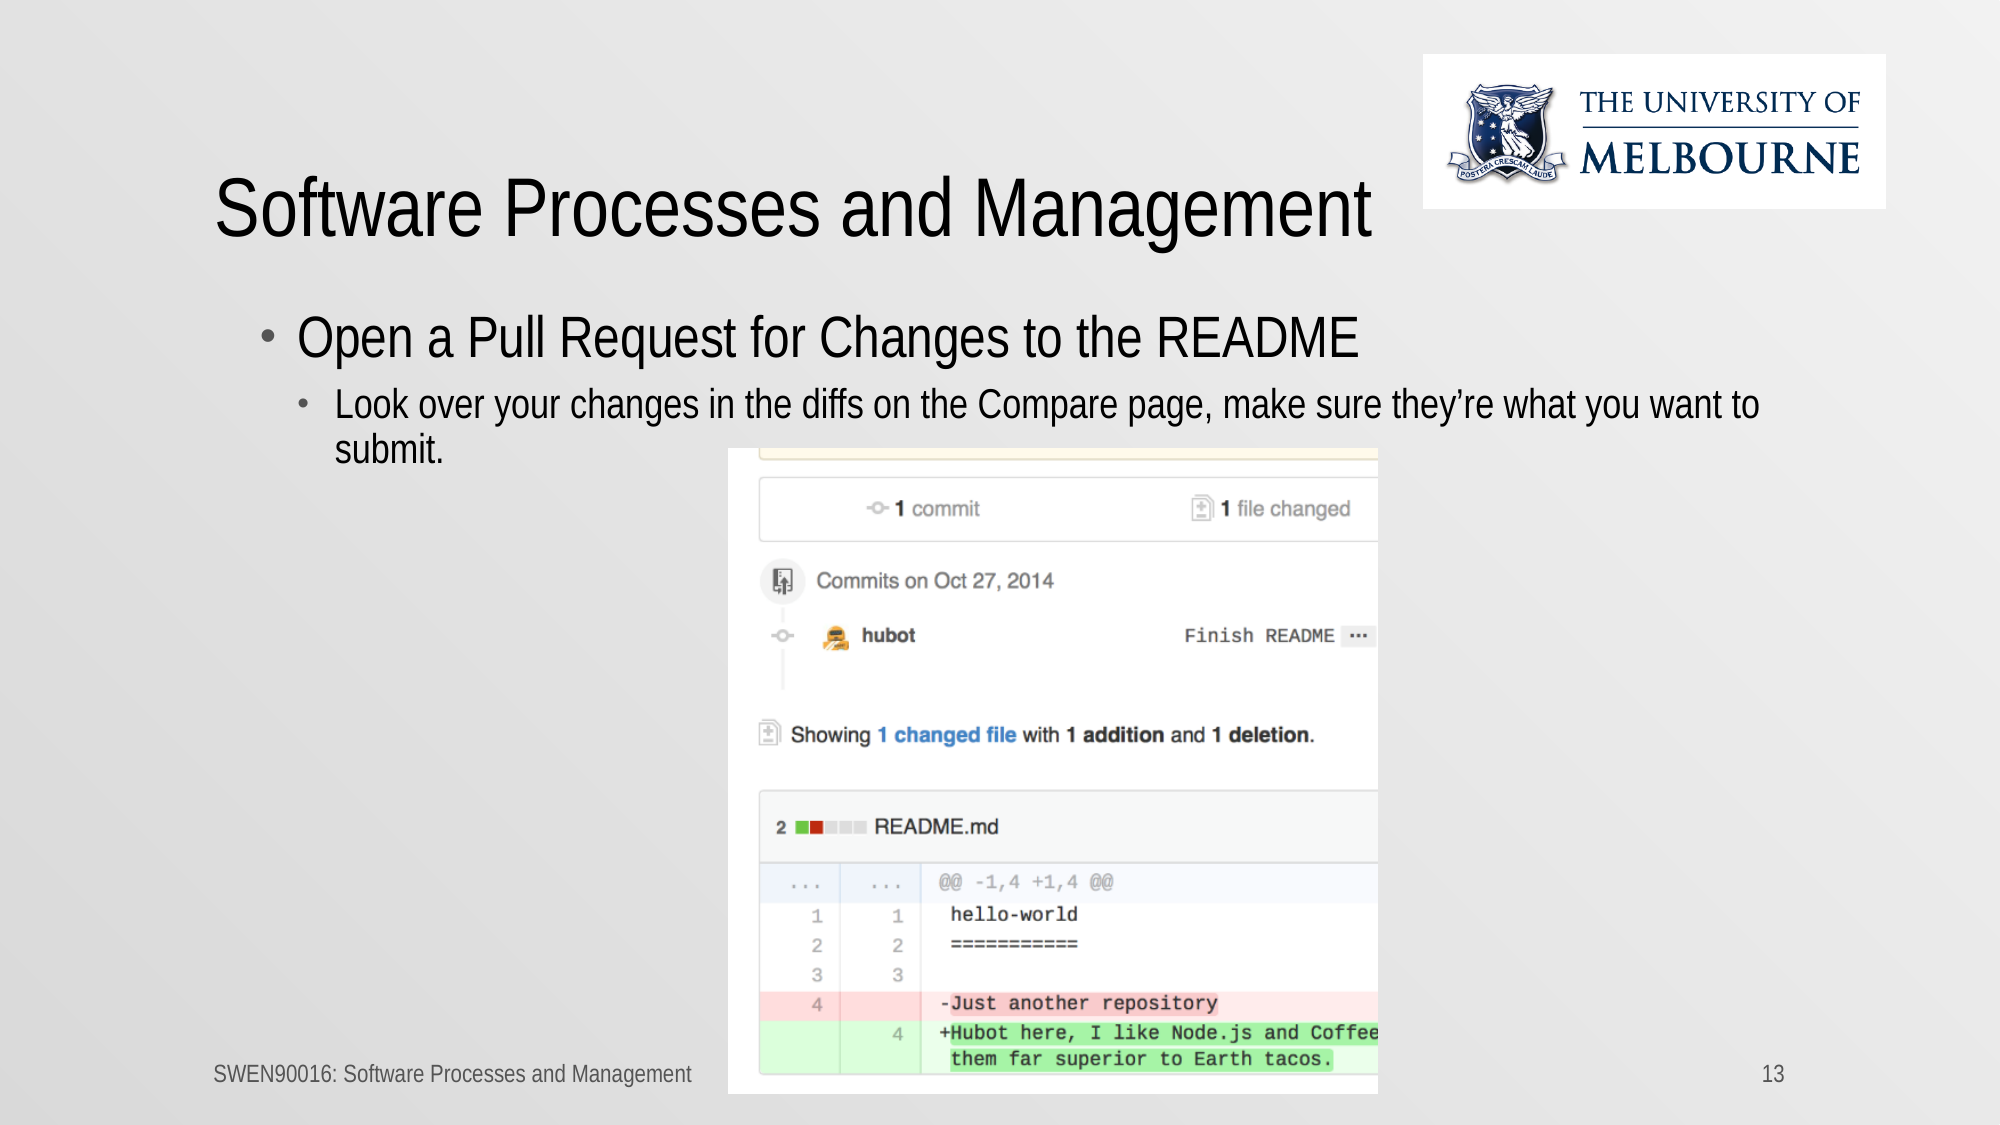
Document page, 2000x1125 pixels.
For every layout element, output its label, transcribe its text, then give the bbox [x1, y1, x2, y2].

list Open a Pull Request for Changes to the README Look over your changes in the diffs on the Compare page, make sure they’re what you want to submit. [199, 299, 1800, 1088]
footer SWEN90016: Software Processes and Management [198, 1057, 727, 1088]
title Software Processes and Management [199, 45, 1437, 263]
picture [727, 448, 1378, 1095]
picture [1423, 54, 1886, 209]
slide_number 13 [1612, 1057, 1800, 1088]
